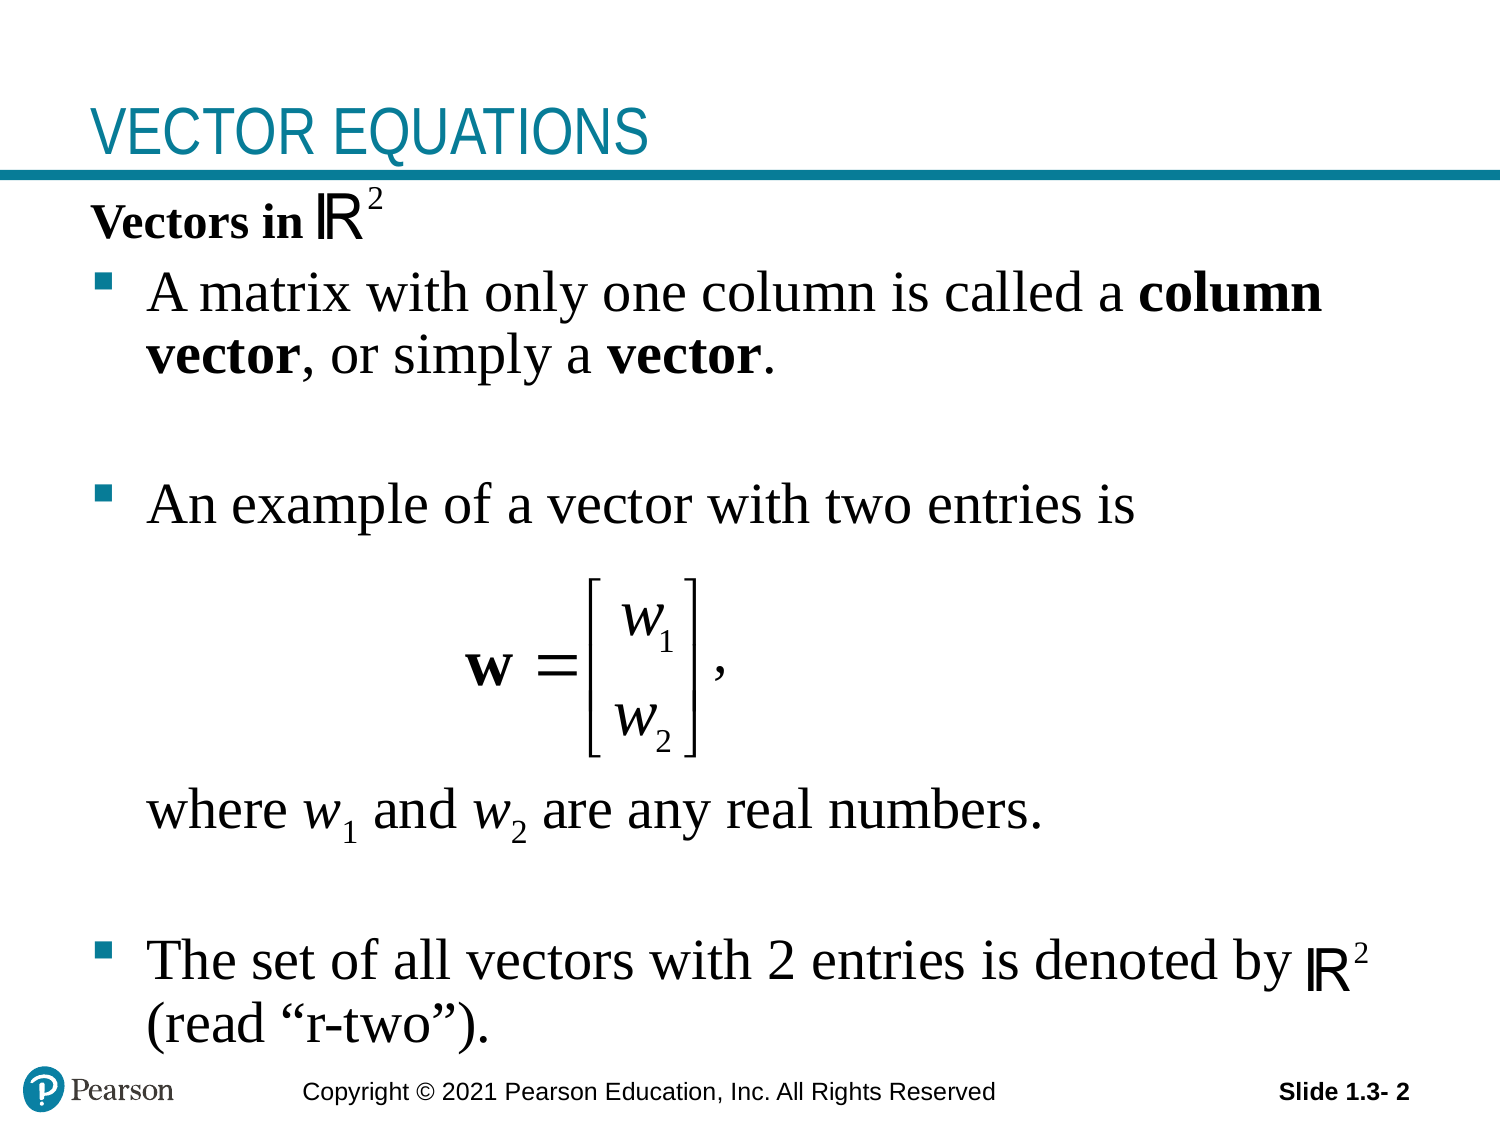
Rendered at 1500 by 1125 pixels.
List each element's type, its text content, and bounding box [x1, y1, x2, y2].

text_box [312, 179, 388, 244]
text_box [462, 574, 713, 763]
list Vectors in A matrix with only one column is called a column vector, or simply a vector. An example of a vector with two entries is , where w1 and w2 are any real numbers. The set of all vectors with 2 entries is denoted by (read “r-two”). [75, 187, 1475, 1075]
footer Copyright © 2021 Pearson Education, Inc. All Rights Reserved [287, 1034, 1112, 1113]
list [1302, 935, 1373, 996]
title VECTOR EQUATIONS [75, 0, 1425, 175]
slide_number Slide 1.3- 2 [1112, 1034, 1425, 1113]
